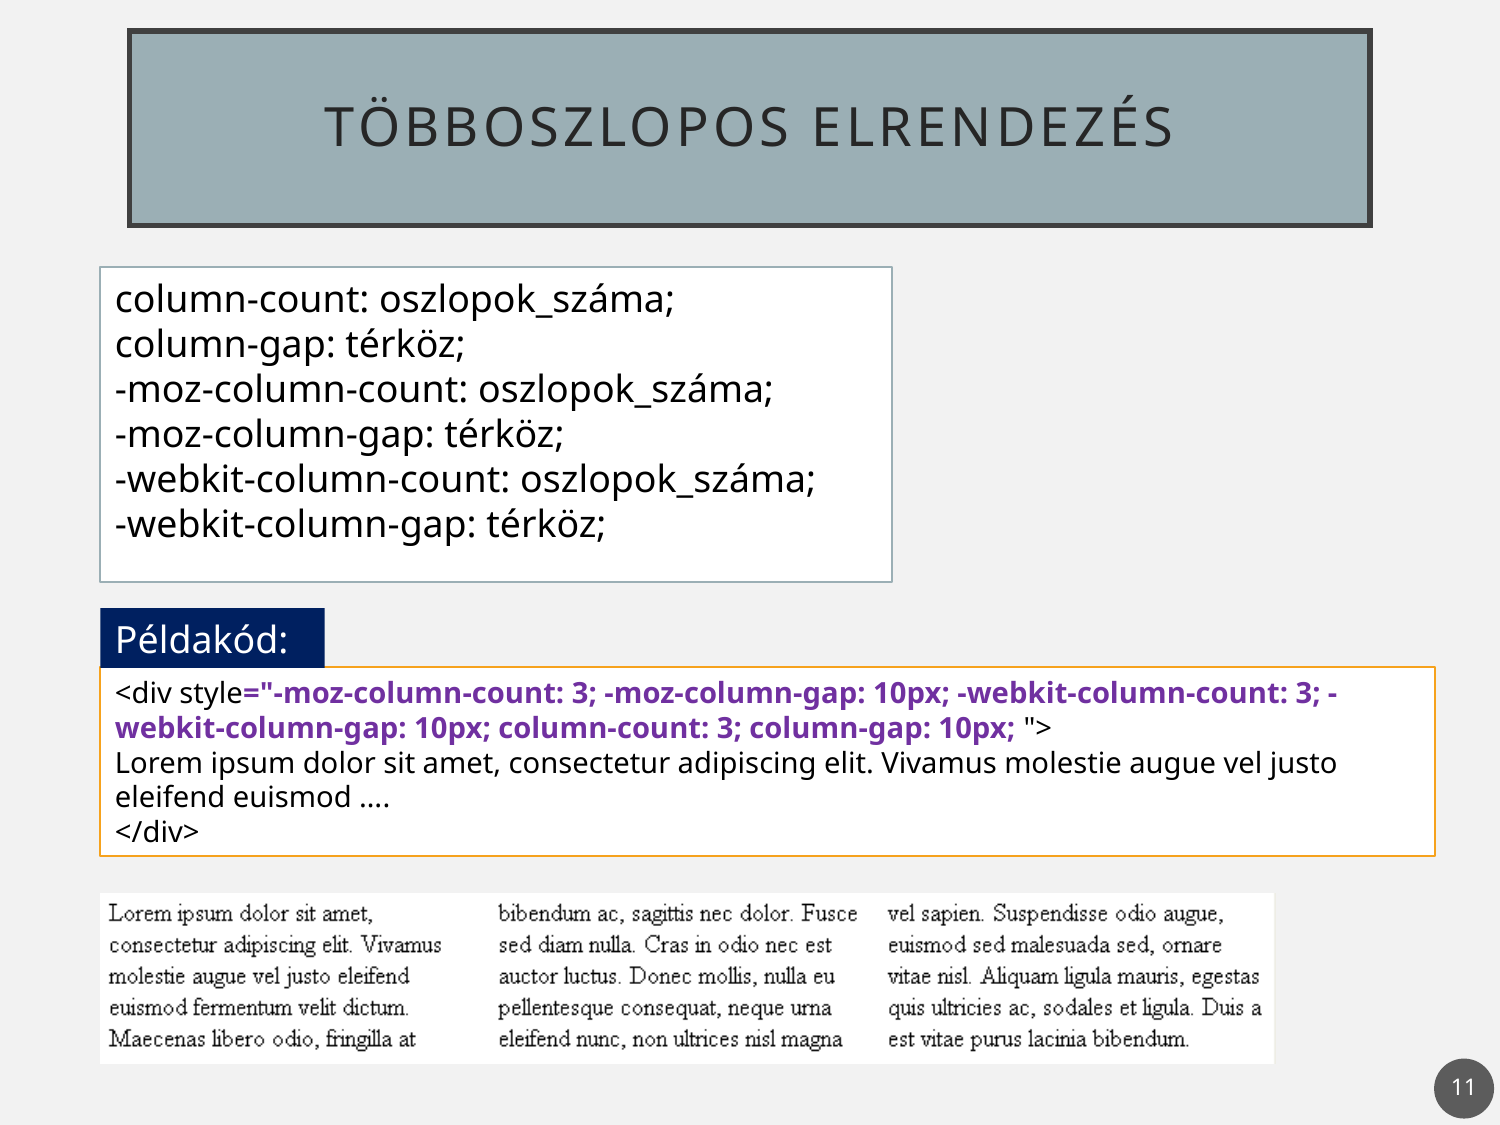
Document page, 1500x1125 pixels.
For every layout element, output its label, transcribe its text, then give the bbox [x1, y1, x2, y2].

text_box <div style="-moz-column-count: 3; -moz-column-gap: 10px; -webkit-column-count: 3; -webkit-column-gap: 10px; column-count: 3; column-gap: 10px; "> Lorem ipsum dolor sit amet, consectetur adipiscing elit. Vivamus molestie augue vel justo eleifend euismod …. </div> [99, 666, 1436, 857]
picture [100, 893, 1276, 1064]
slide_number 11 [1434, 1058, 1495, 1119]
title Többoszlopos elrendezés [127, 28, 1373, 228]
text_box column-count: oszlopok_száma; column-gap: térköz; -moz-column-count: oszlopok_száma; -moz-column-gap: térköz; -webkit-column-count: oszlopok_száma; -webkit-column-gap: térköz; [99, 266, 893, 583]
text_box Példakód: [100, 608, 325, 668]
